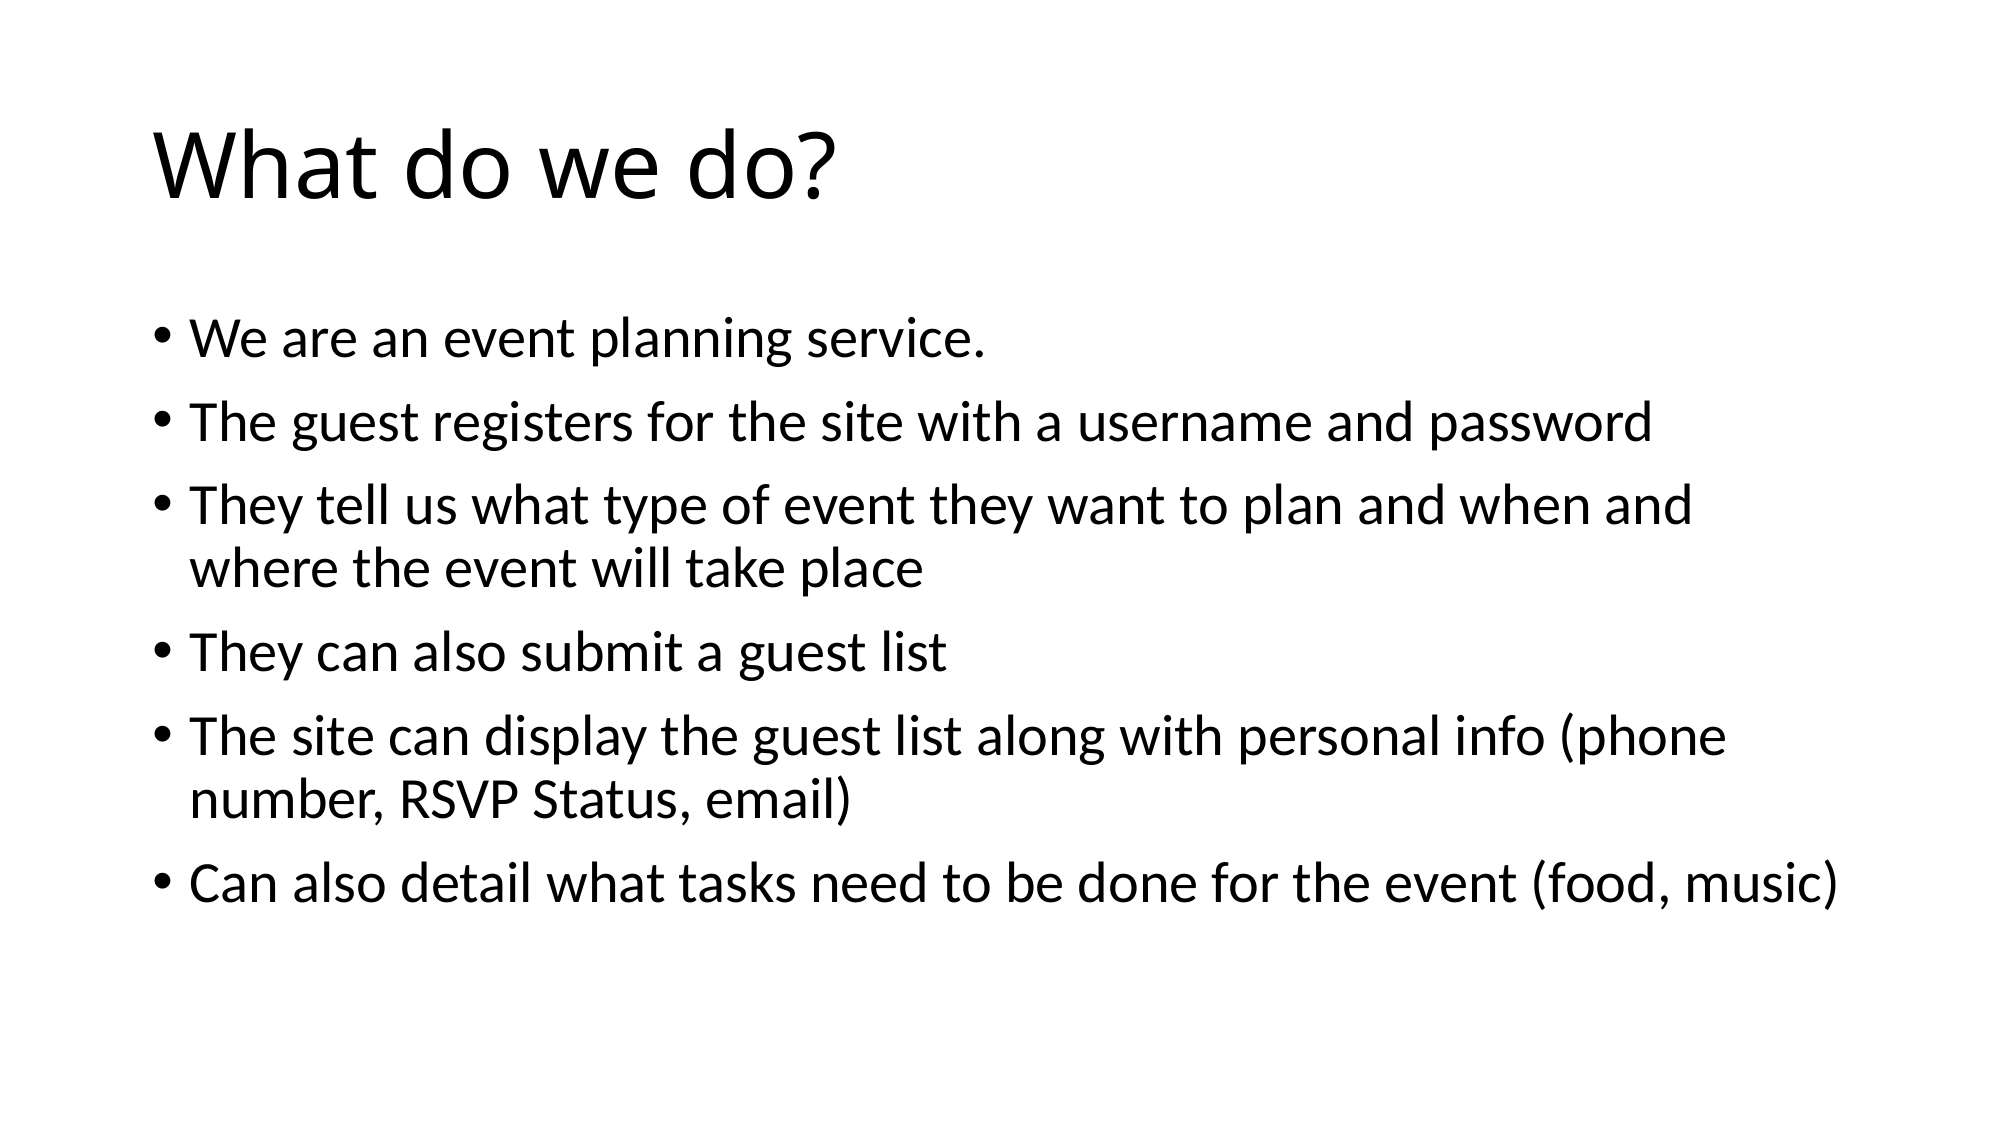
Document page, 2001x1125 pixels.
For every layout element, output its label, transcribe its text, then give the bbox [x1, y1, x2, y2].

title What do we do? [137, 59, 1863, 278]
list We are an event planning service. The guest registers for the site with a username and password They tell us what type of event they want to plan and when and where the event will take place They can also submit a guest list The site can display the guest list along with personal info (phone number, RSVP Status, email) Can also detail what tasks need to be done for the event (food, music) [137, 299, 1863, 1014]
